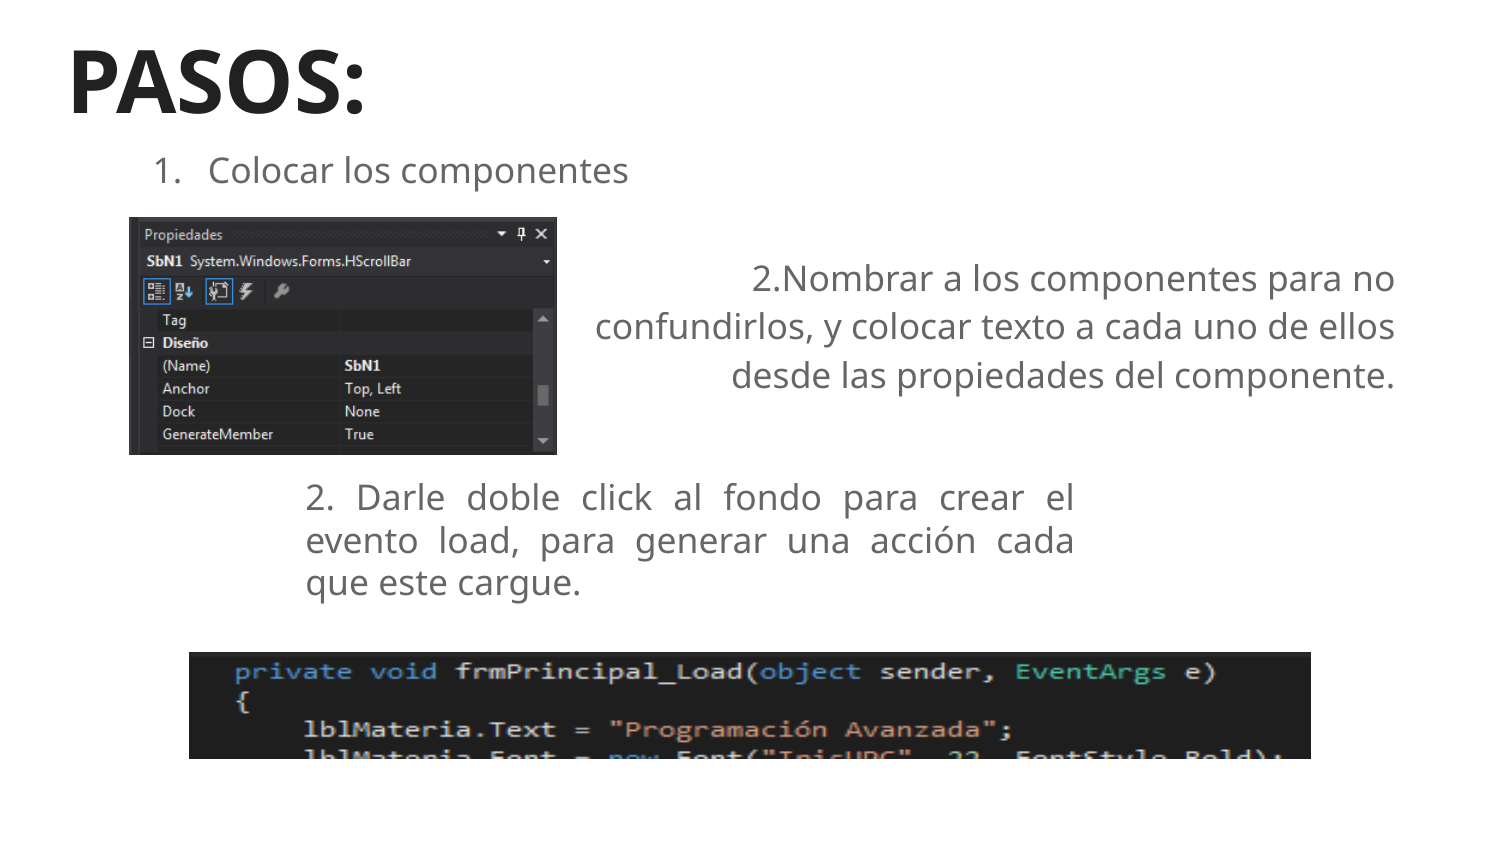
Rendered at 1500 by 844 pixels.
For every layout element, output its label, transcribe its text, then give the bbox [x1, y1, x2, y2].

picture [189, 652, 1311, 759]
text_box Colocar los componentes [117, 126, 868, 212]
text_box 2. Darle doble click al fondo para crear el evento load, para generar una acción cada que este cargue. [290, 460, 1091, 650]
picture [129, 217, 557, 455]
title PASOS: [51, 11, 1449, 143]
list 2.Nombrar a los componentes para no confundirlos, y colocar texto a cada uno de ellos desde las propiedades del componente. [579, 234, 1411, 439]
